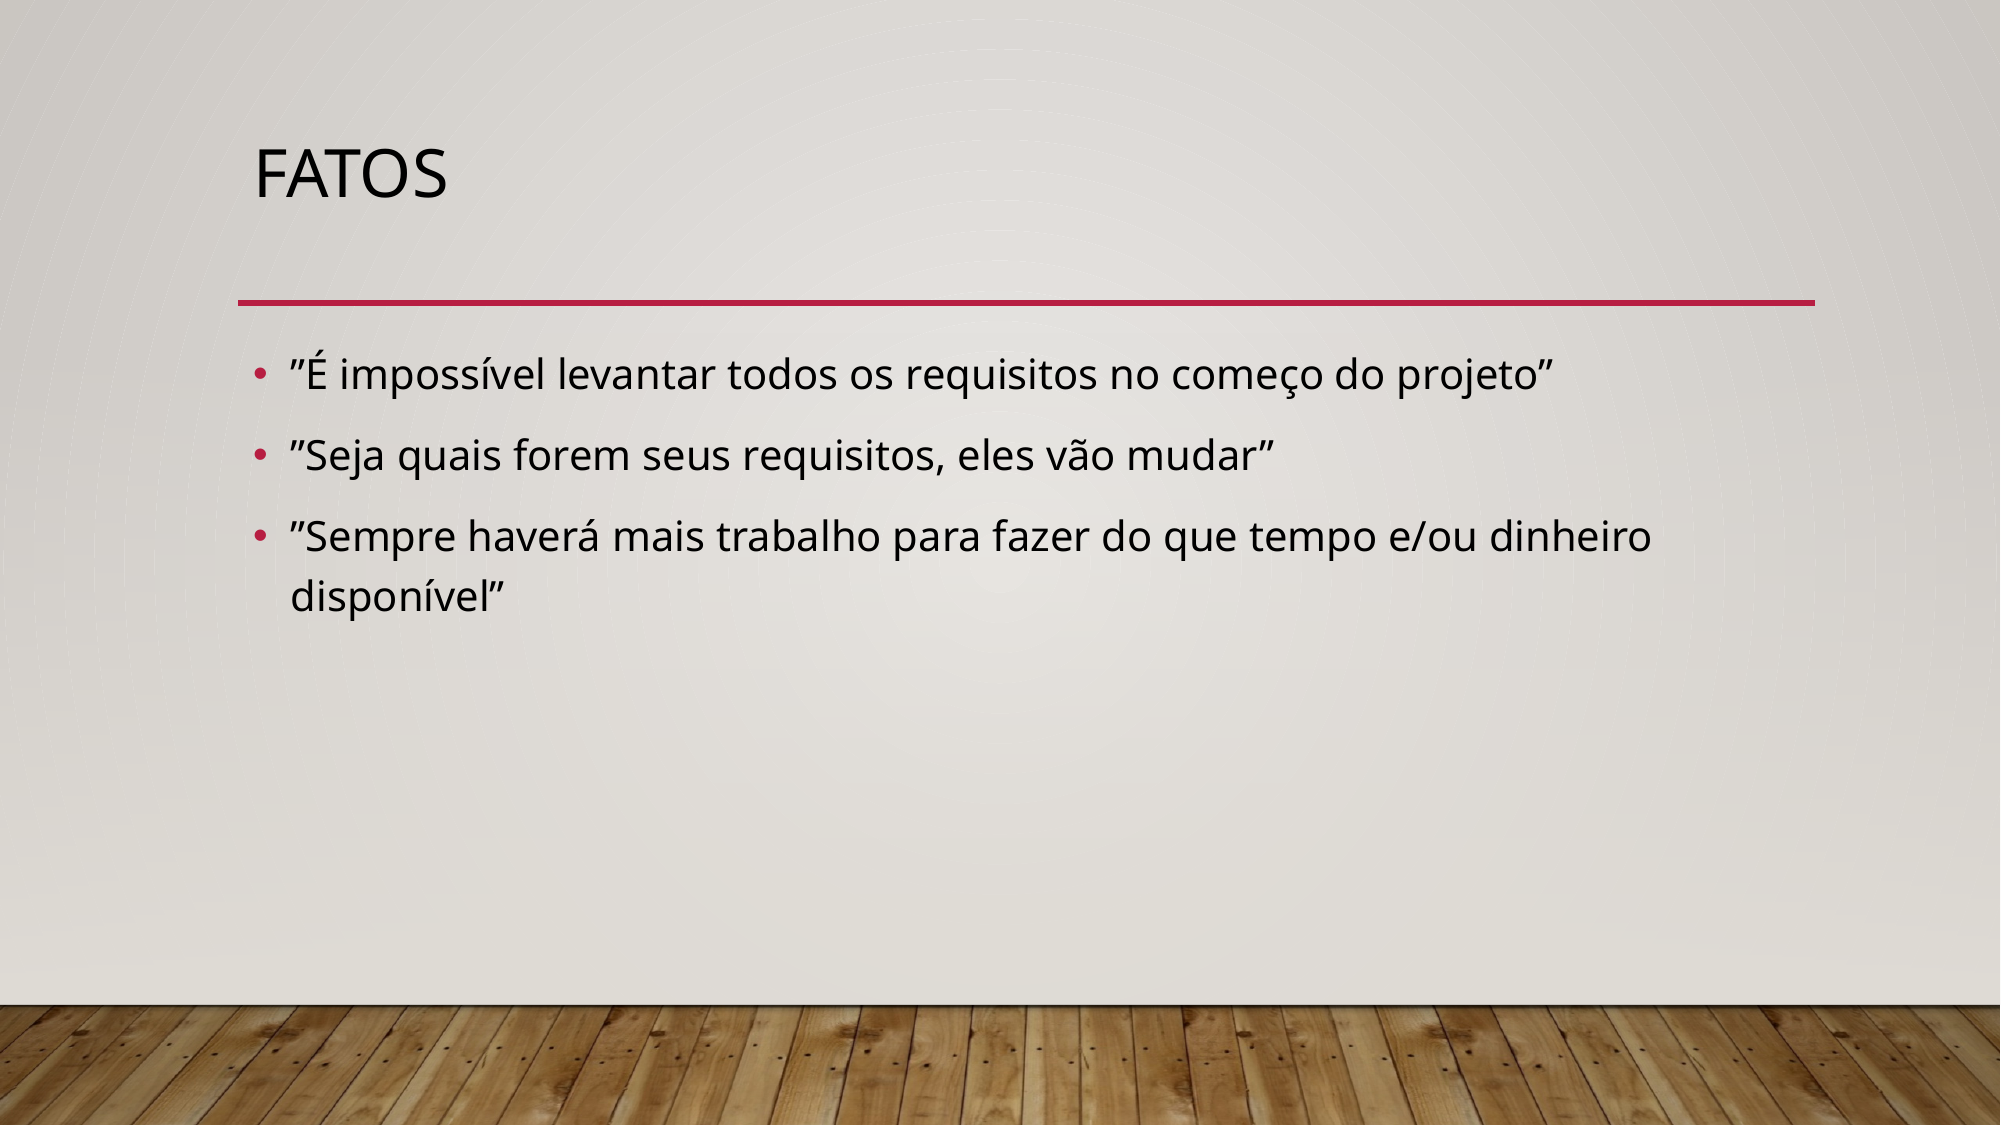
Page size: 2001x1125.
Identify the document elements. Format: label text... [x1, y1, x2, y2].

title fatos [238, 131, 1814, 305]
list ”É impossível levantar todos os requisitos no começo do projeto” ”Seja quais forem seus requisitos, eles vão mudar” ”Sempre haverá mais trabalho para fazer do que tempo e/ou dinheiro disponível” [238, 330, 1814, 897]
picture [0, 1005, 2000, 1125]
